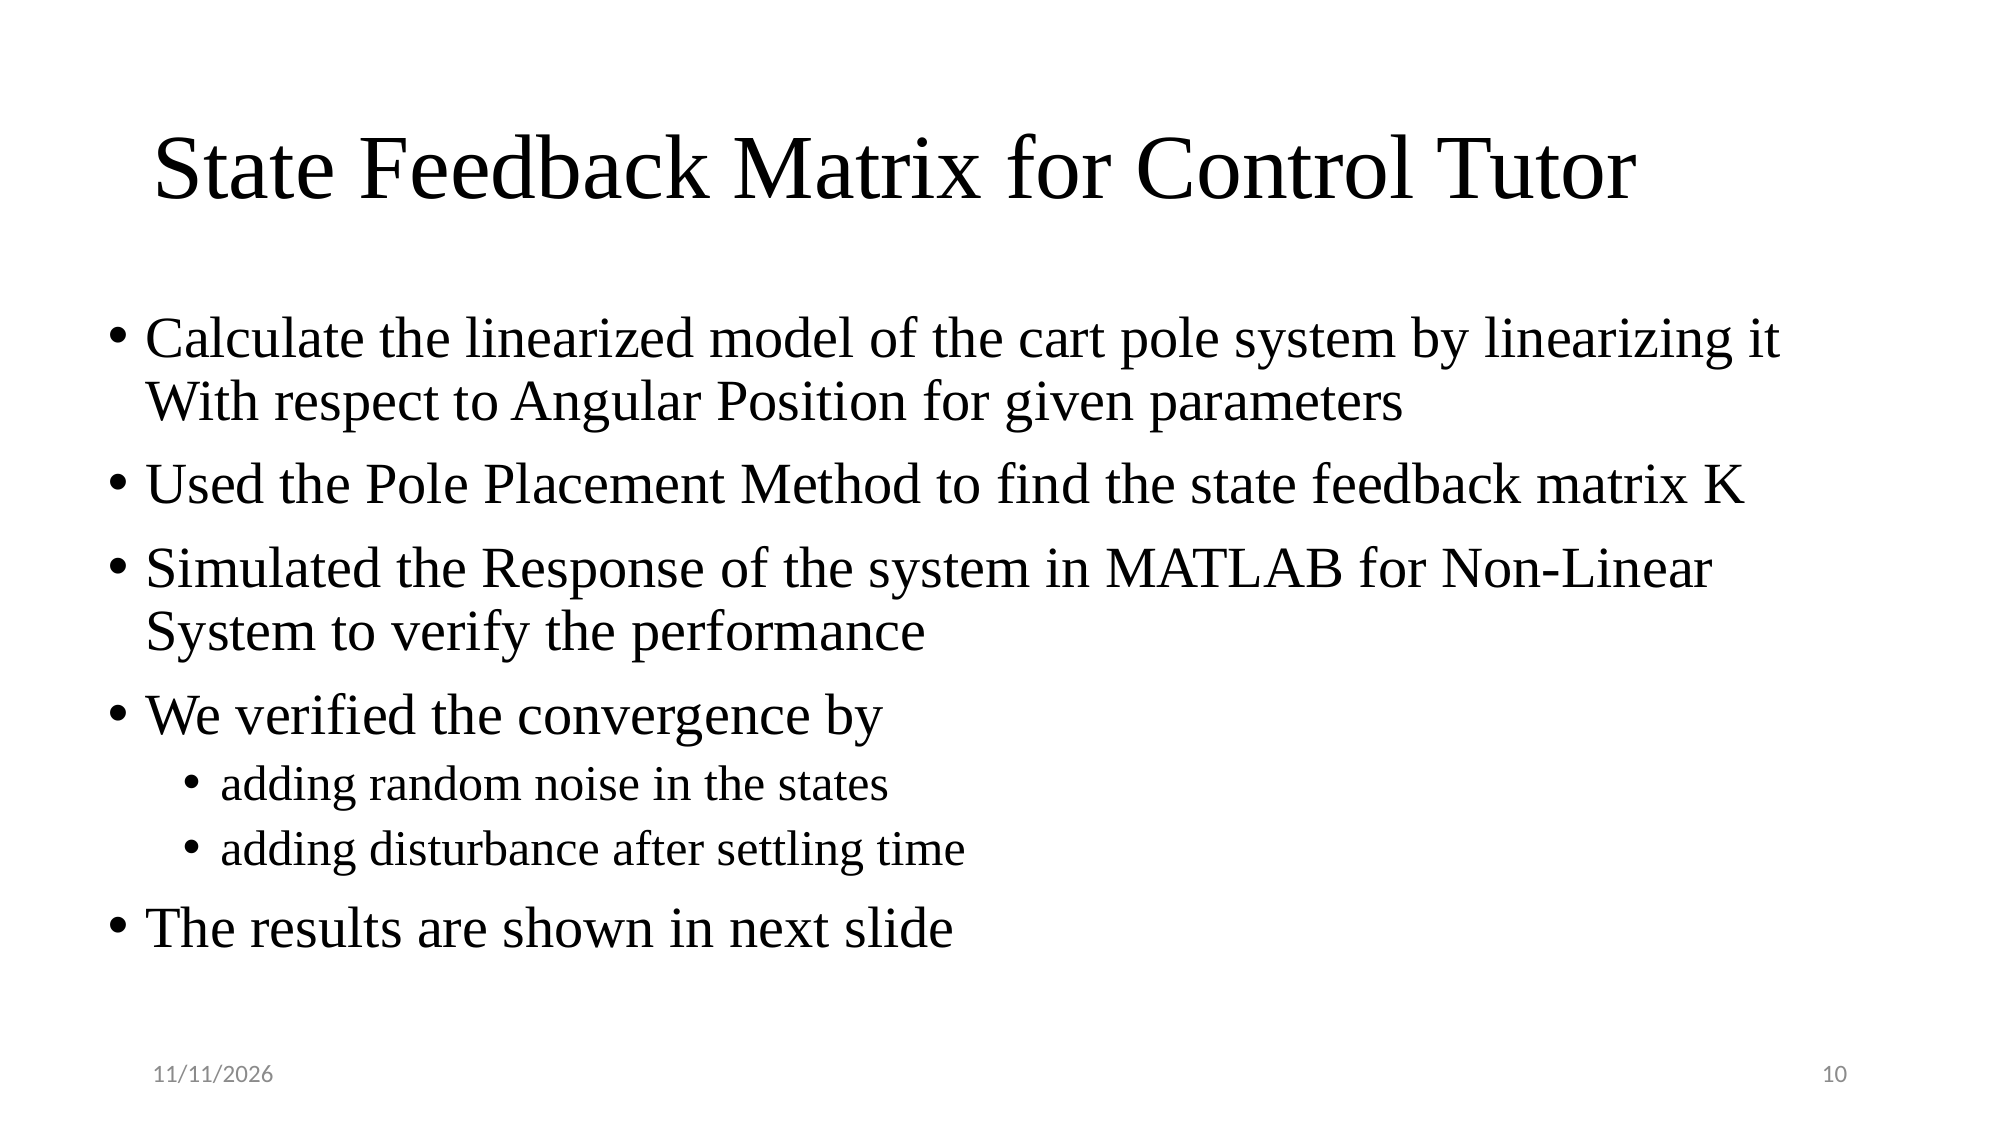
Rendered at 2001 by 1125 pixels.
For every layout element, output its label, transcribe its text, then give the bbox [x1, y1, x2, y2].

slide_number 10 [1412, 1042, 1863, 1103]
list Calculate the linearized model of the cart pole system by linearizing it With respect to Angular Position for given parameters Used the Pole Placement Method to find the state feedback matrix K Simulated the Response of the system in MATLAB for Non-Linear System to verify the performance We verified the convergence by adding random noise in the states adding disturbance after settling time The results are shown in next slide [92, 299, 1863, 1014]
title State Feedback Matrix for Control Tutor [137, 59, 1863, 278]
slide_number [137, 1042, 588, 1103]
